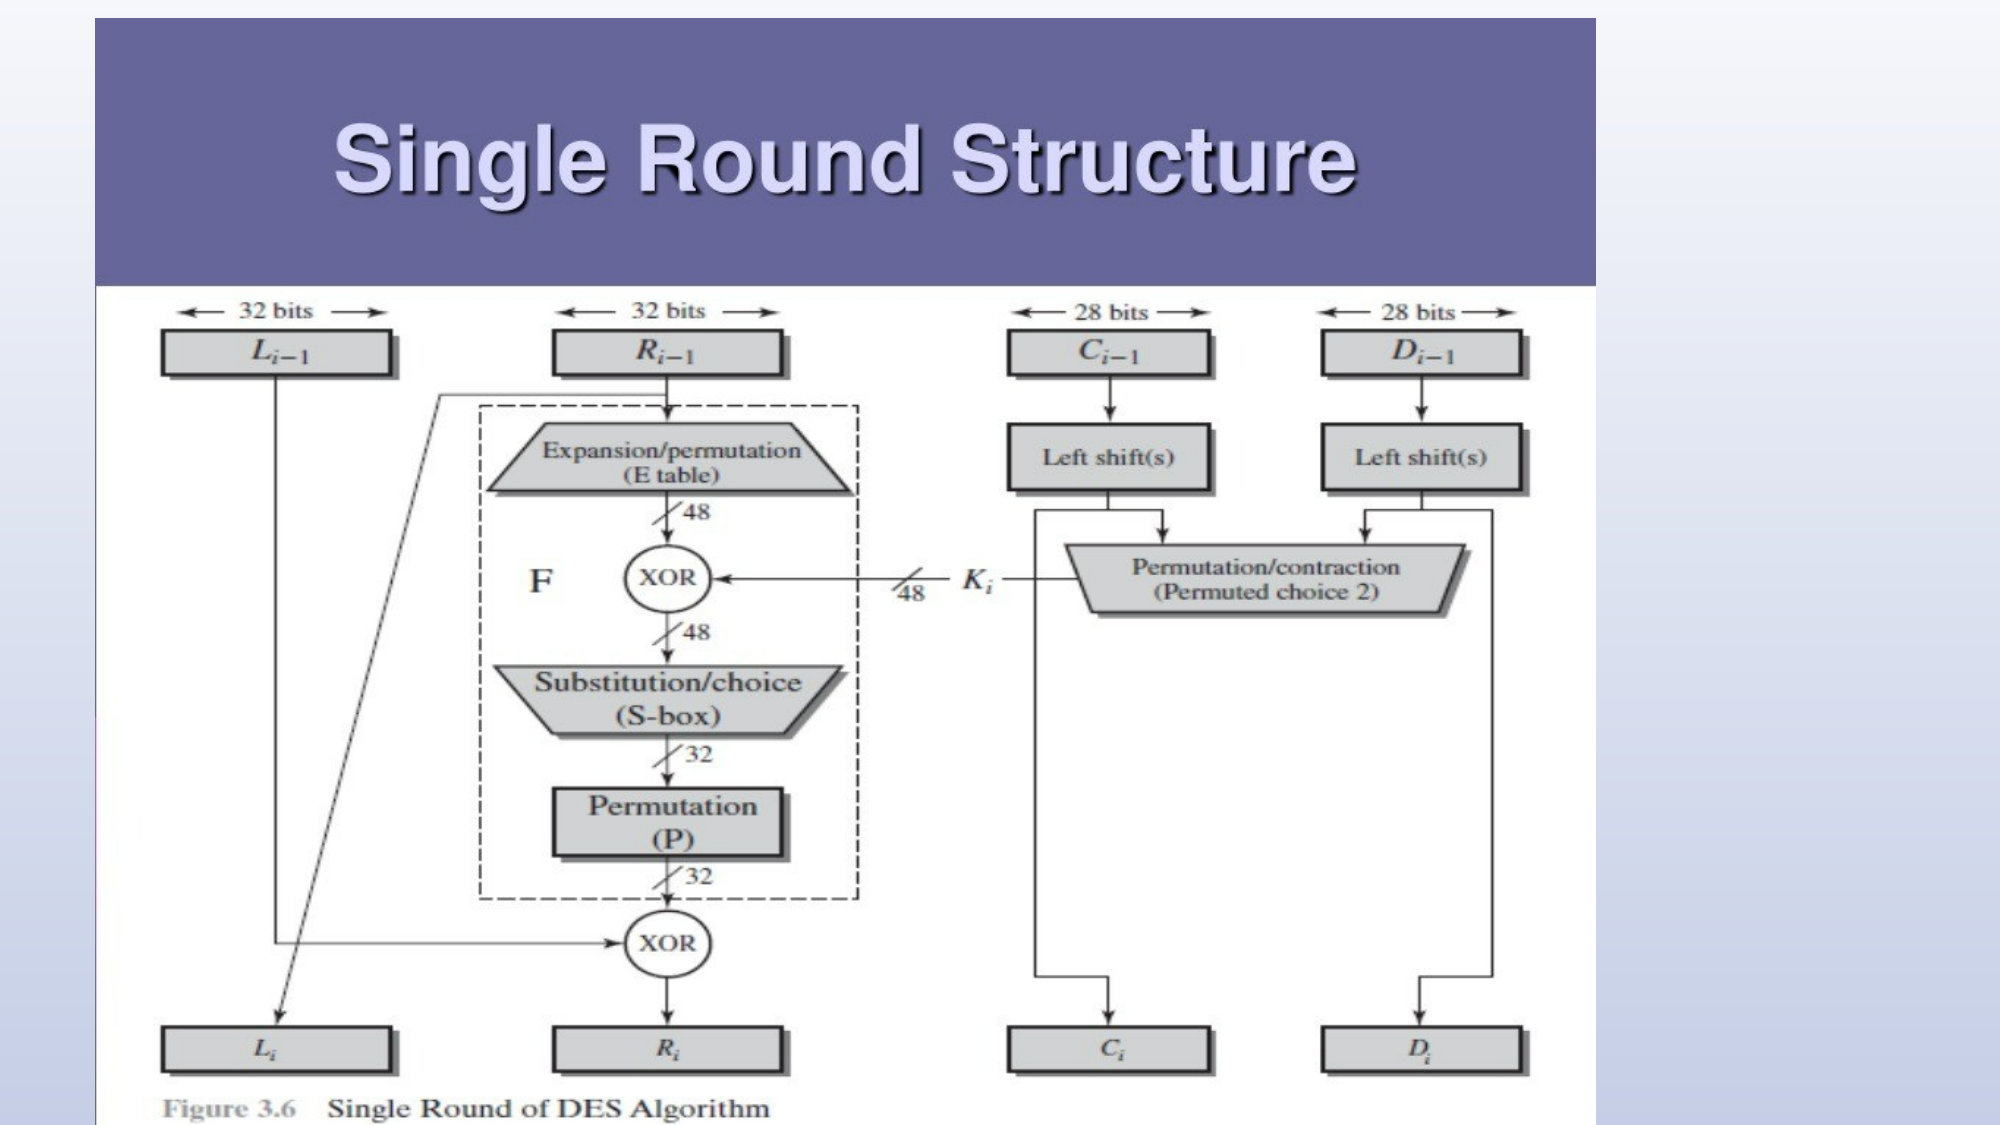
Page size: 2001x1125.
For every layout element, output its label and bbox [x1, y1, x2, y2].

picture [95, 18, 1596, 1125]
